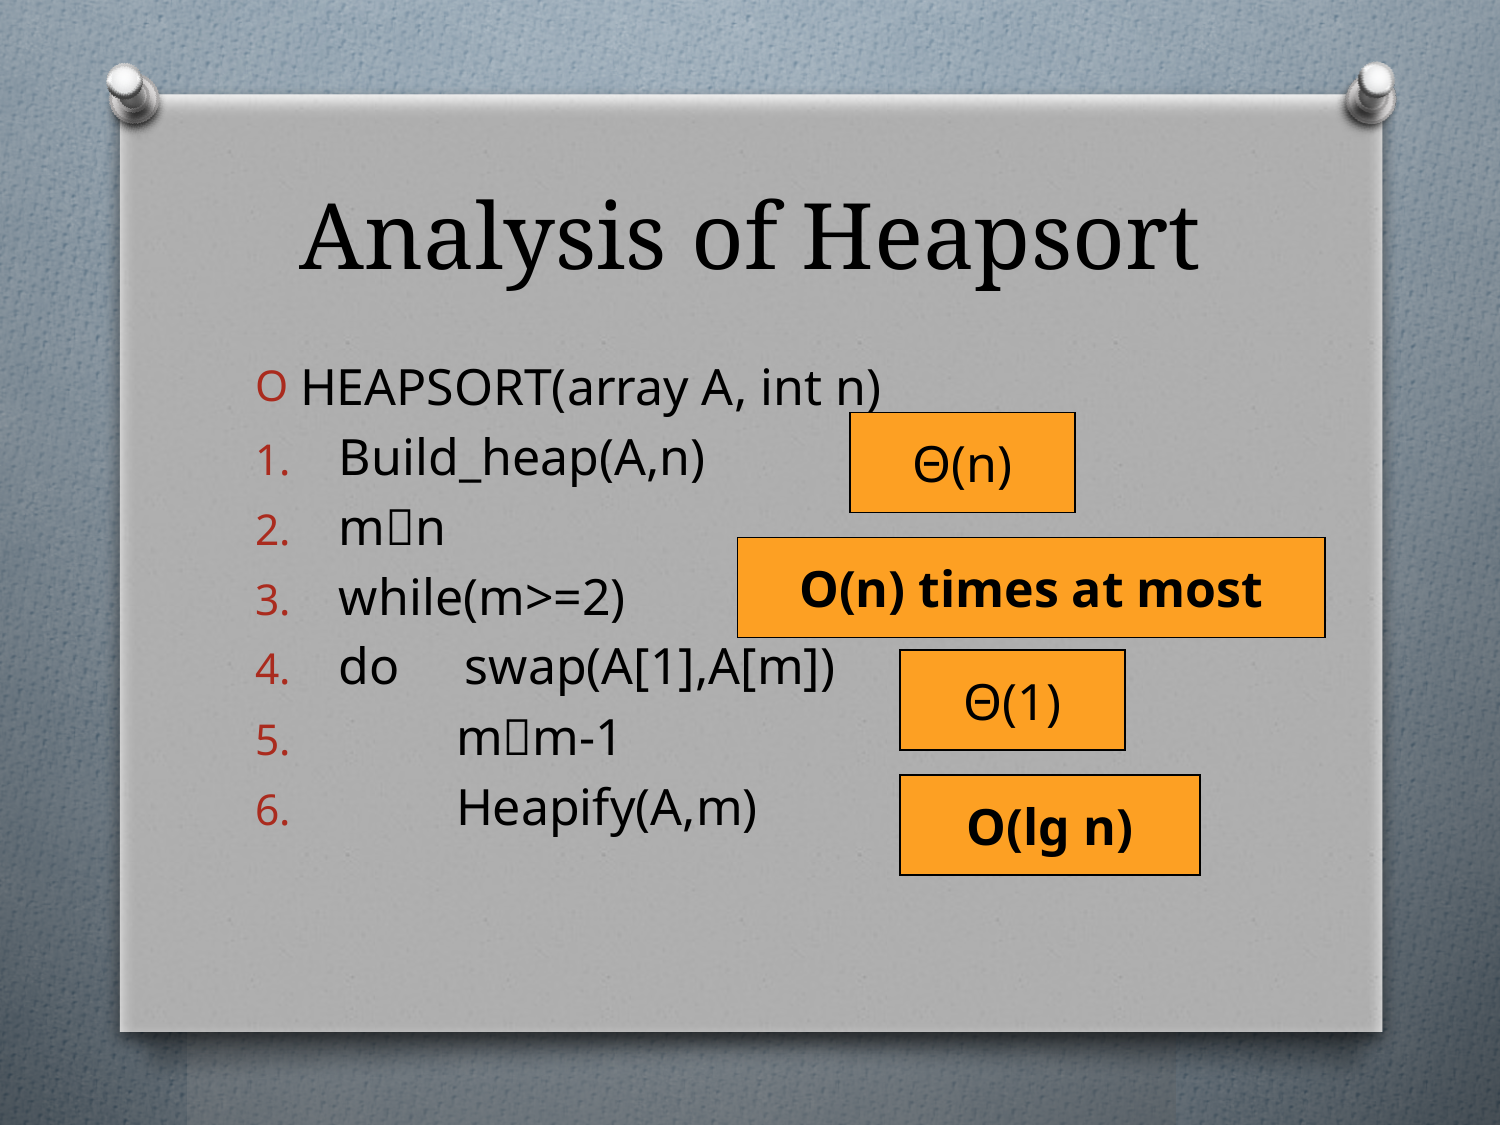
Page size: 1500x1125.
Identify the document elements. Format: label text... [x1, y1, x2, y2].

text_box Θ(1) [899, 650, 1125, 750]
picture [75, 29, 198, 153]
text_box Ο(n) times at most [737, 537, 1325, 638]
list HEAPSORT(array A, int n) Build_heap(A,n) mn while(m>=2) do swap(A[1],A[m]) mm-1 Heapify(A,m) [240, 347, 1257, 939]
text_box Ο(lg n) [899, 774, 1200, 875]
text_box Θ(n) [849, 412, 1075, 513]
picture [1317, 35, 1439, 156]
title Analysis of Heapsort [179, 134, 1323, 332]
